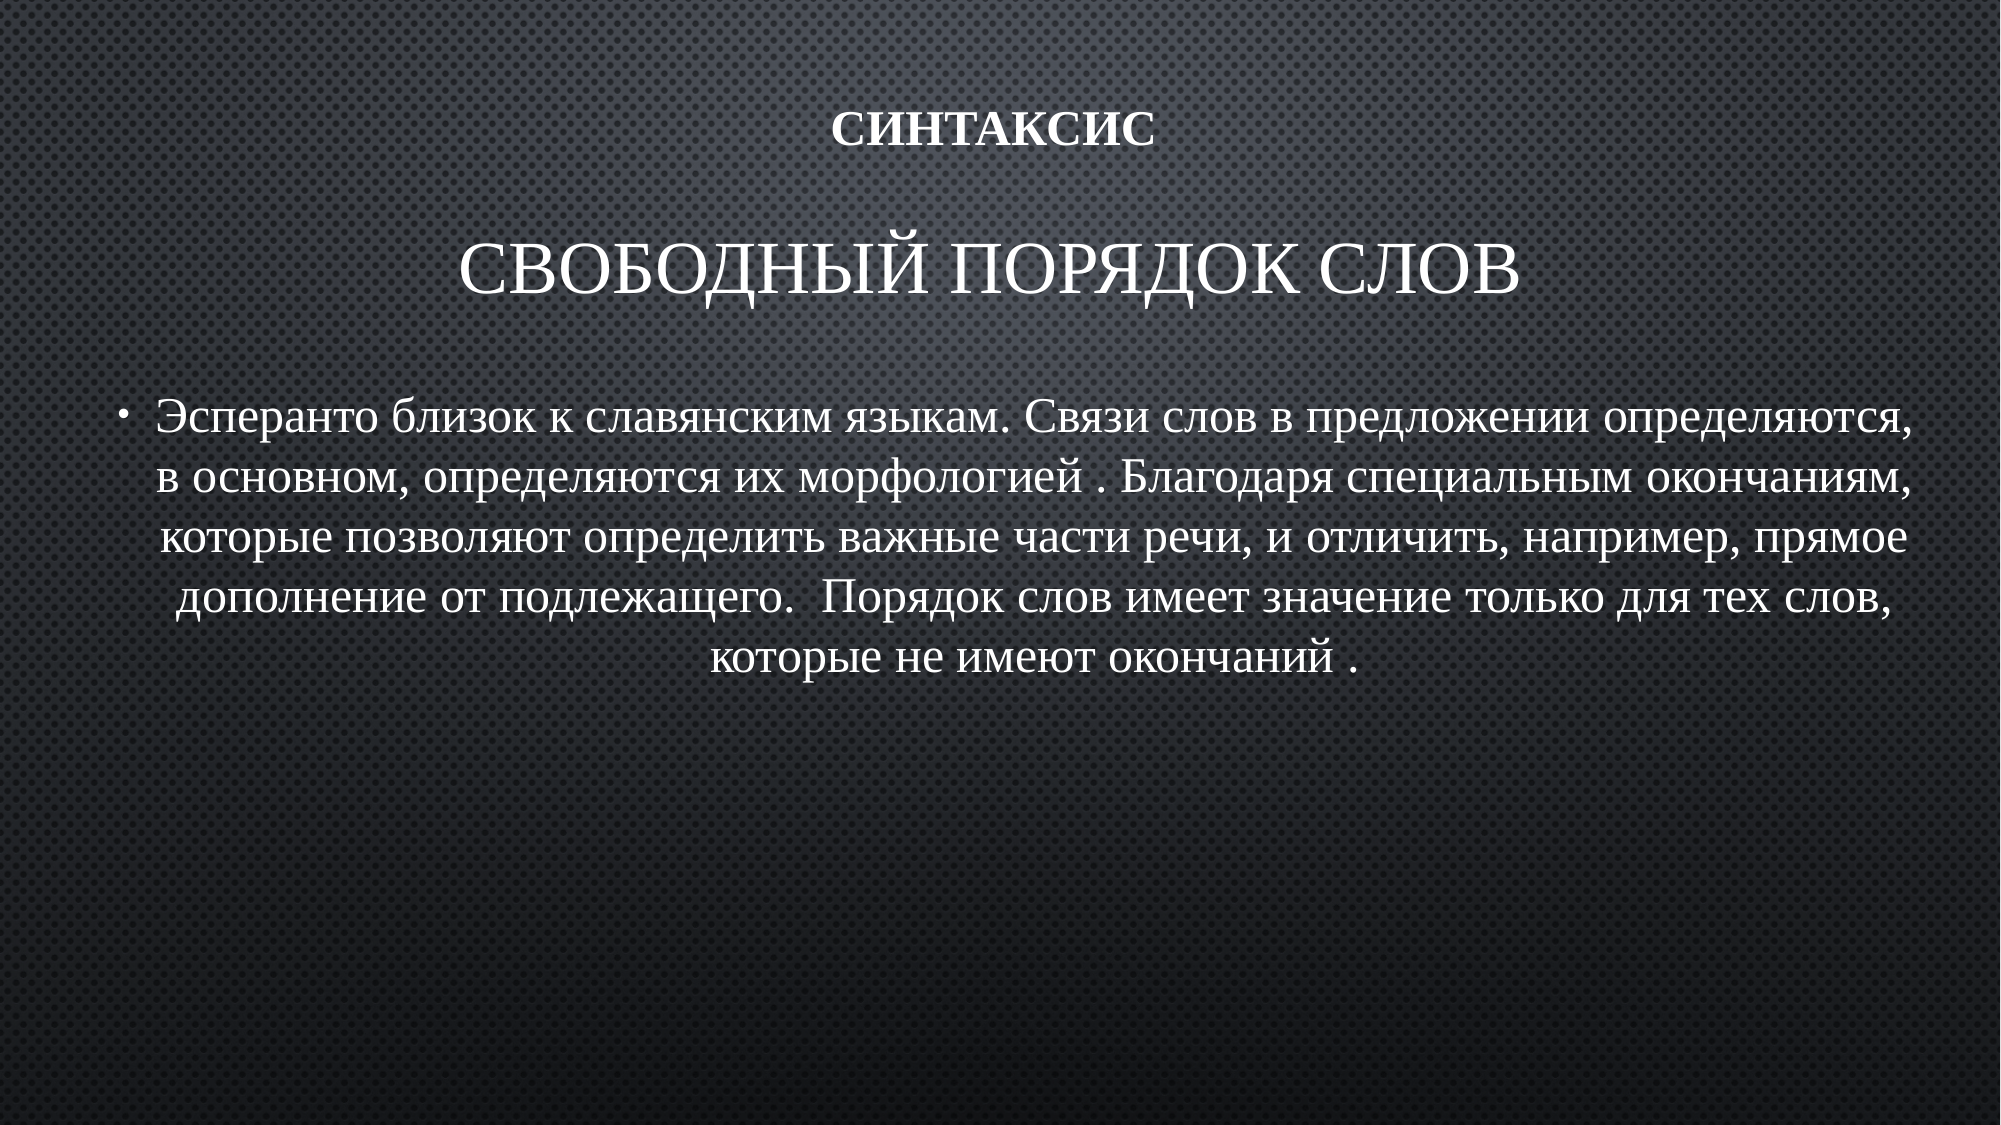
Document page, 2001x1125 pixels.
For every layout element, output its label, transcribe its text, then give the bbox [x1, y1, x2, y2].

text_box СИНТАКСИС [0, 88, 2000, 164]
text_box Эсперанто близок к славянским языкам. Связи слов в предложении определяются, в основном, определяются их морфологией . Благодаря специальным окончаниям, которые позволяют определить важные части речи, и отличить, например, прямое дополнение от подлежащего. Порядок слов имеет значение только для тех слов, которые не имеют окончаний . [94, 363, 1938, 703]
text_box СВОБОДНЫЙ ПОРЯДОК СЛОВ [0, 211, 2000, 316]
